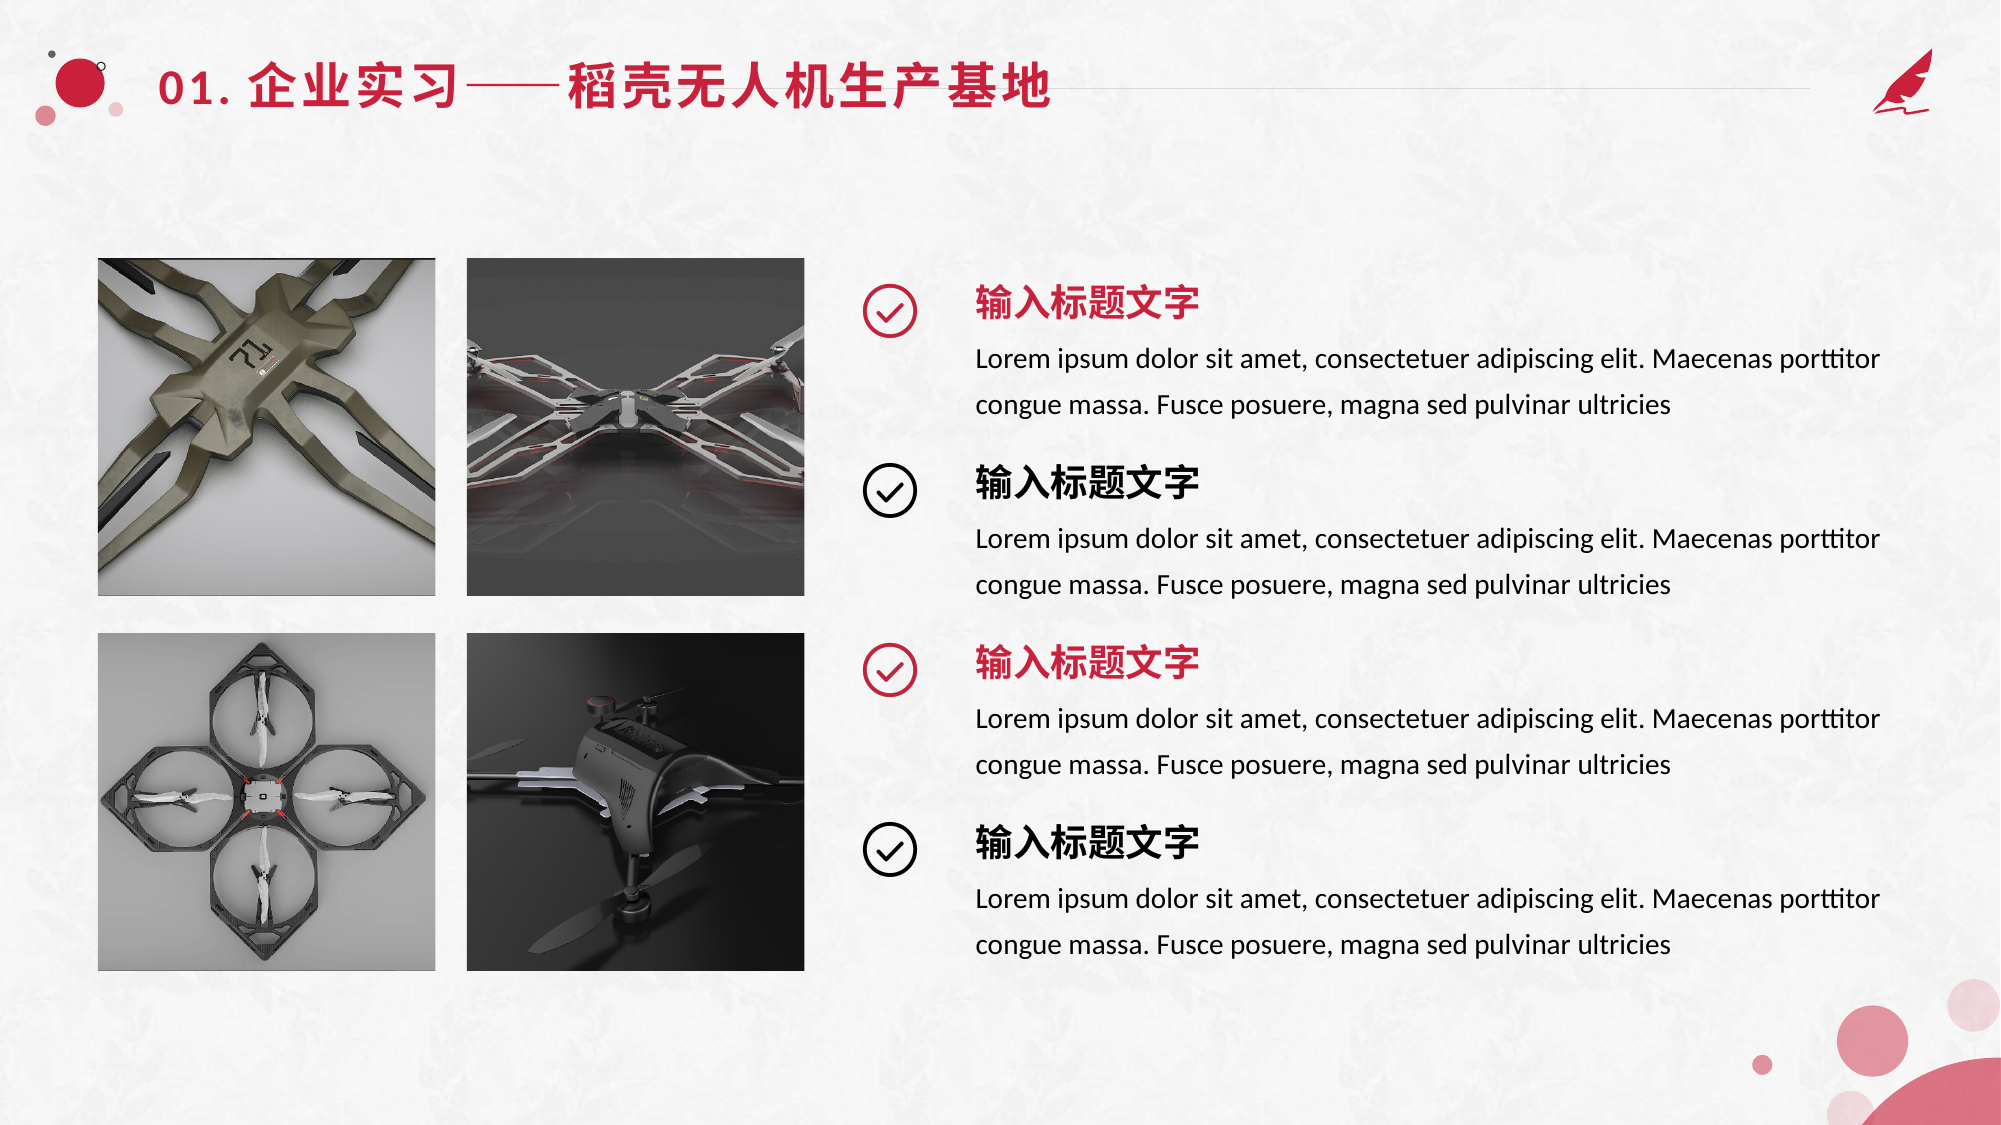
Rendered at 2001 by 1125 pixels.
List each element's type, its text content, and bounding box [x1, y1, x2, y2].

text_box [975, 278, 1956, 417]
title 01.企业实习——稻壳无人机生产基地 [158, 51, 1059, 125]
text_box [466, 257, 805, 597]
text_box [97, 632, 436, 972]
text_box [466, 632, 805, 972]
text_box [975, 818, 1956, 957]
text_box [975, 458, 1956, 597]
picture [0, 0, 2000, 1125]
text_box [975, 638, 1956, 777]
text_box [97, 257, 436, 597]
